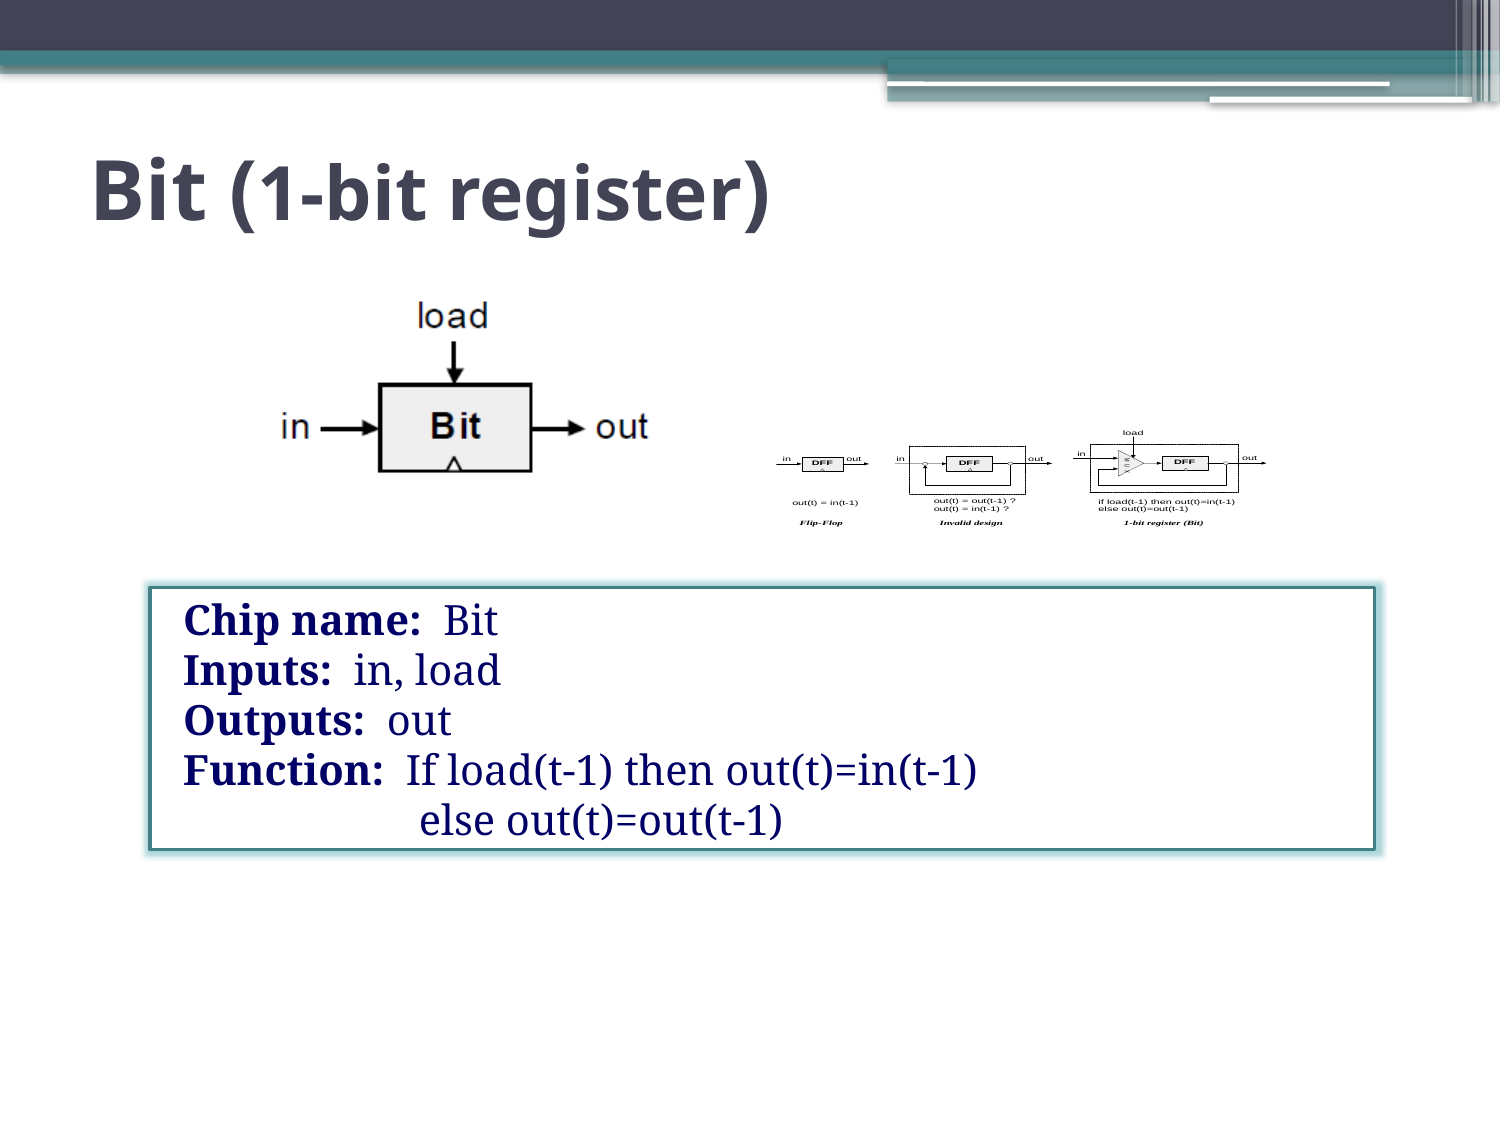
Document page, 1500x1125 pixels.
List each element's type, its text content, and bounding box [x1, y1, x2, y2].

title Bit (1-bit register) [75, 99, 1425, 275]
picture [762, 262, 1304, 543]
picture [262, 287, 665, 492]
text_box Chip name: Bit Inputs: in, load Outputs: out Function: If load(t-1) then out(t)=in(t-1) else out(t)=out(t-1) [148, 586, 1376, 851]
